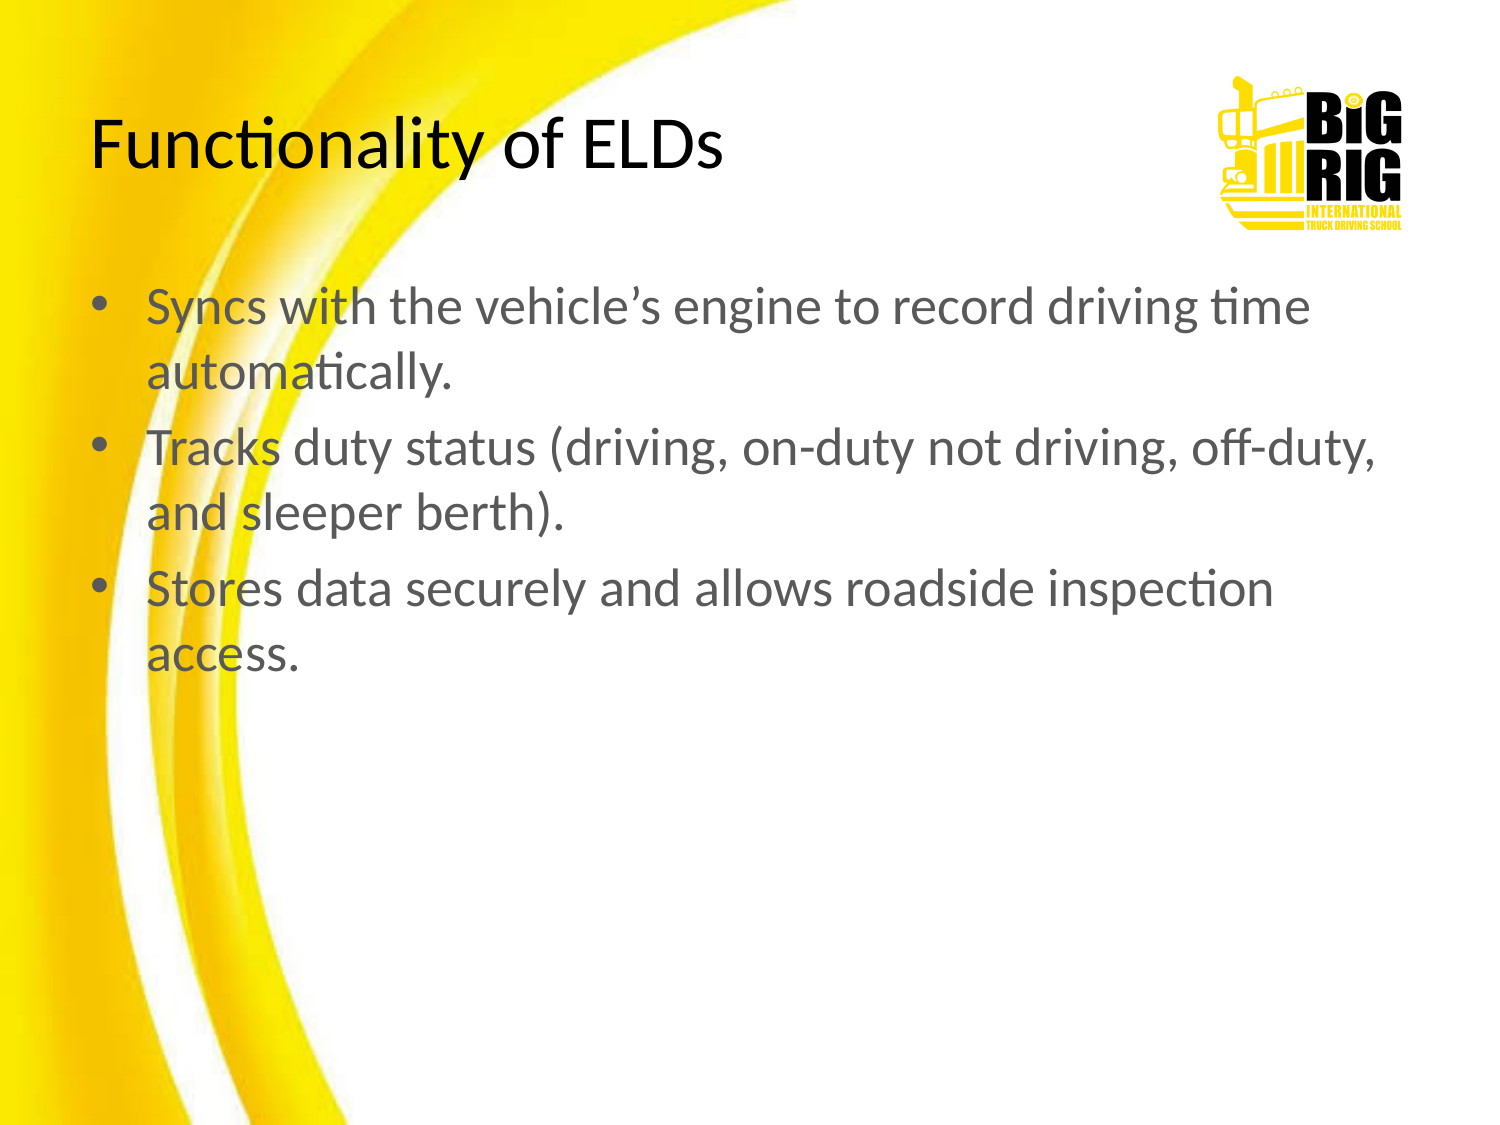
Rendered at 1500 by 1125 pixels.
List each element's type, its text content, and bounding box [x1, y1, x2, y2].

title Functionality of ELDs [75, 45, 1197, 233]
picture [0, 0, 1500, 1125]
list Syncs with the vehicle’s engine to record driving time automatically. Tracks duty status (driving, on-duty not driving, off-duty, and sleeper berth). Stores data securely and allows roadside inspection access. [75, 262, 1425, 1005]
